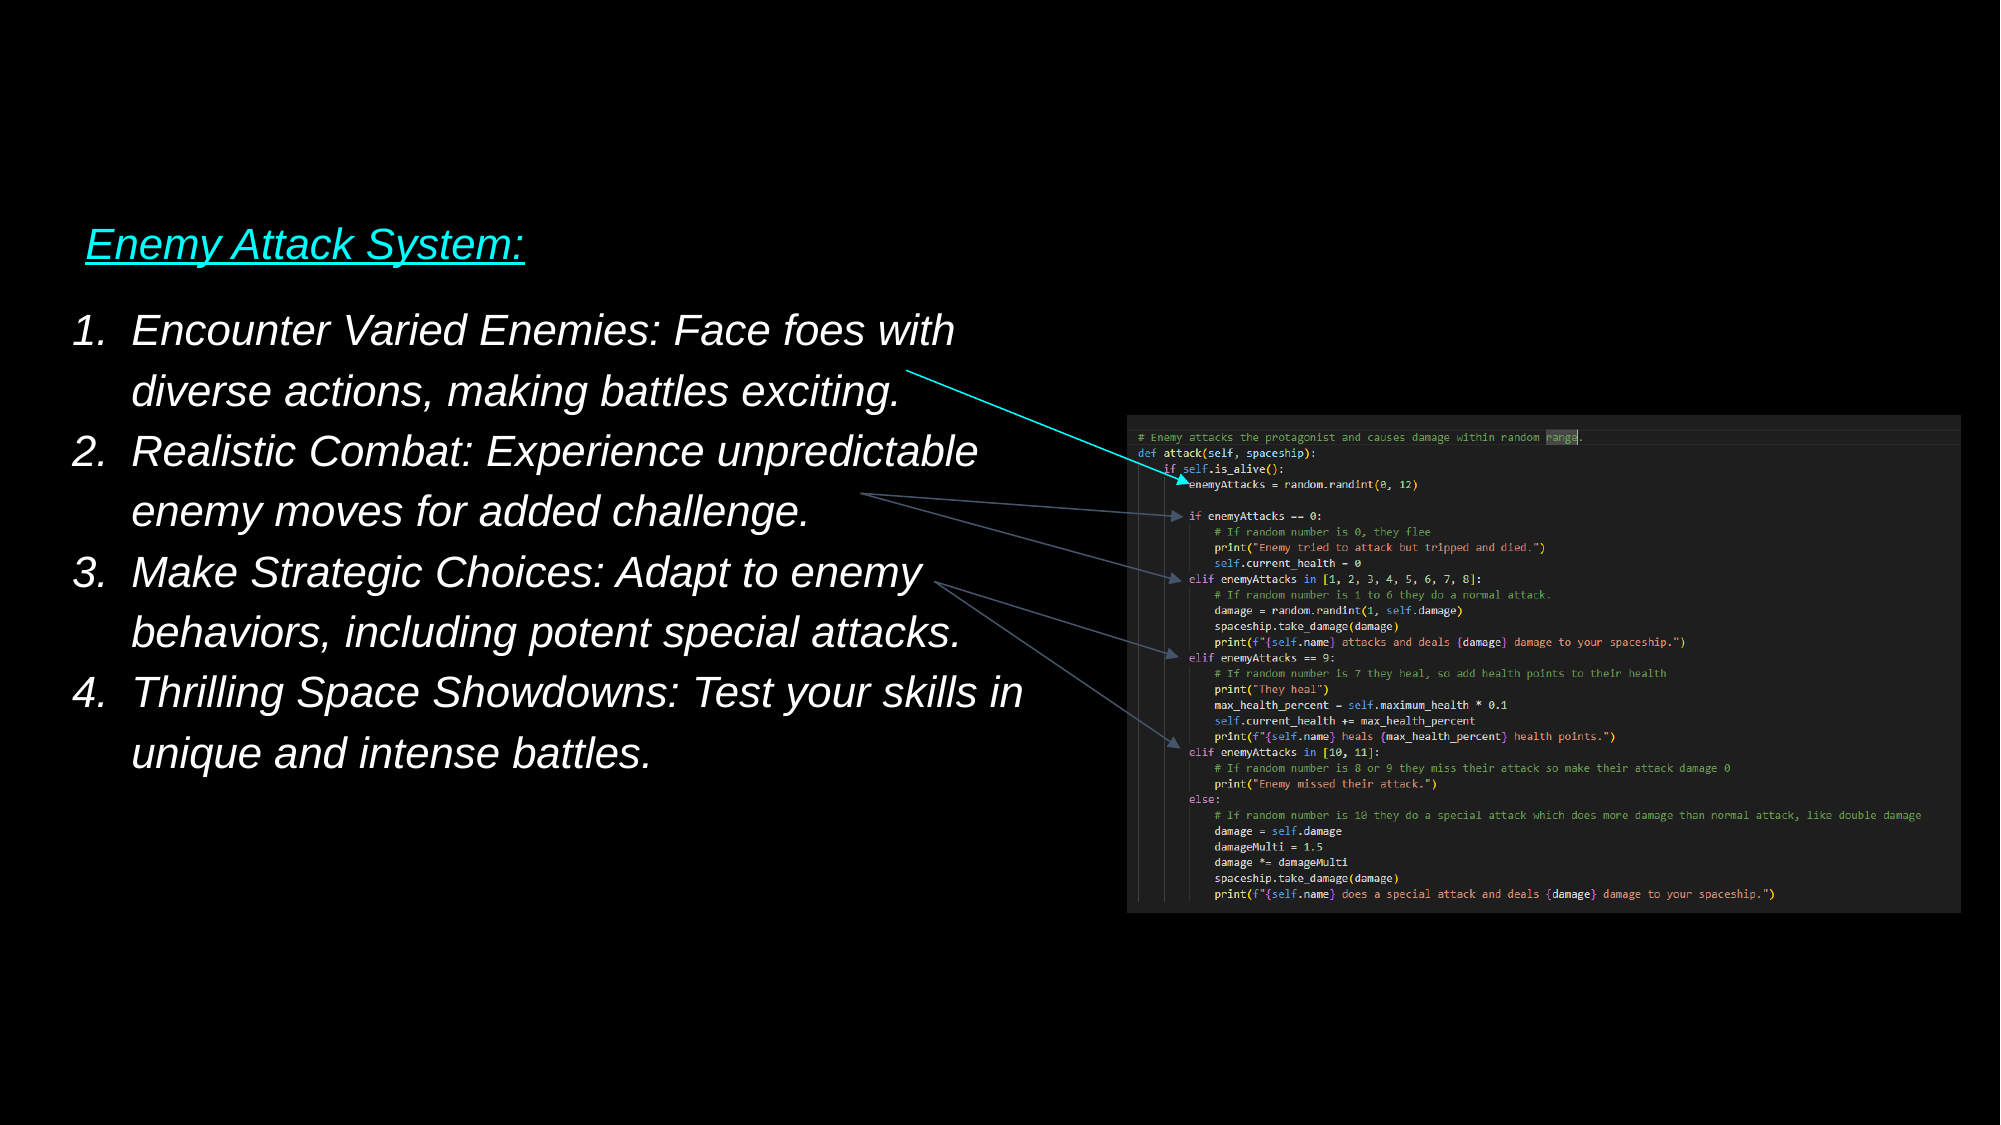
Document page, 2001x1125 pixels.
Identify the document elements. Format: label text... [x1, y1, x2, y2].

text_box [860, 492, 1183, 582]
picture [1127, 415, 1961, 913]
list Enemy Attack System: Encounter Varied Enemies: Face foes with diverse actions, making battles exciting. Realistic Combat: Experience unpredictable enemy moves for added challenge. Make Strategic Choices: Adapt to enemy behaviors, including potent special attacks. Thrilling Space Showdowns: Test your skills in unique and intense battles. [41, 214, 1053, 938]
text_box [905, 370, 1191, 485]
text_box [934, 581, 1181, 749]
